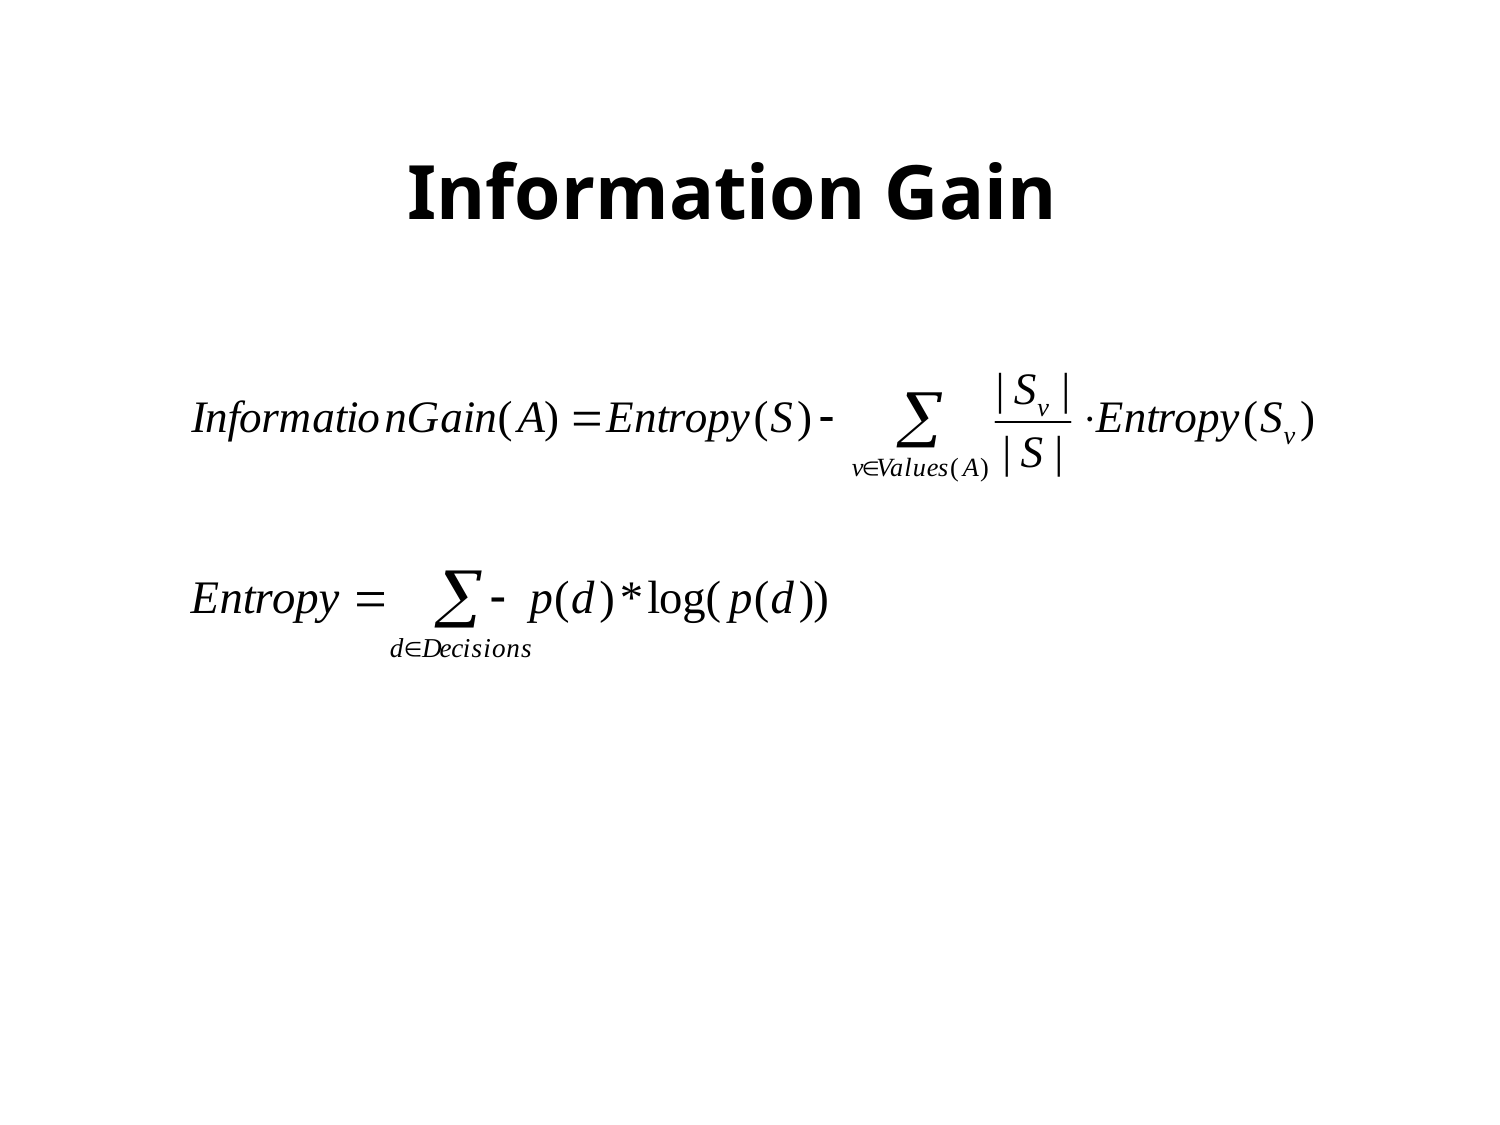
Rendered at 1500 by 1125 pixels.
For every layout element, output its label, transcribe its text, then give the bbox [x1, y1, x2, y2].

title Information Gain [53, 137, 1412, 250]
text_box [181, 562, 839, 668]
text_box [182, 361, 1322, 490]
